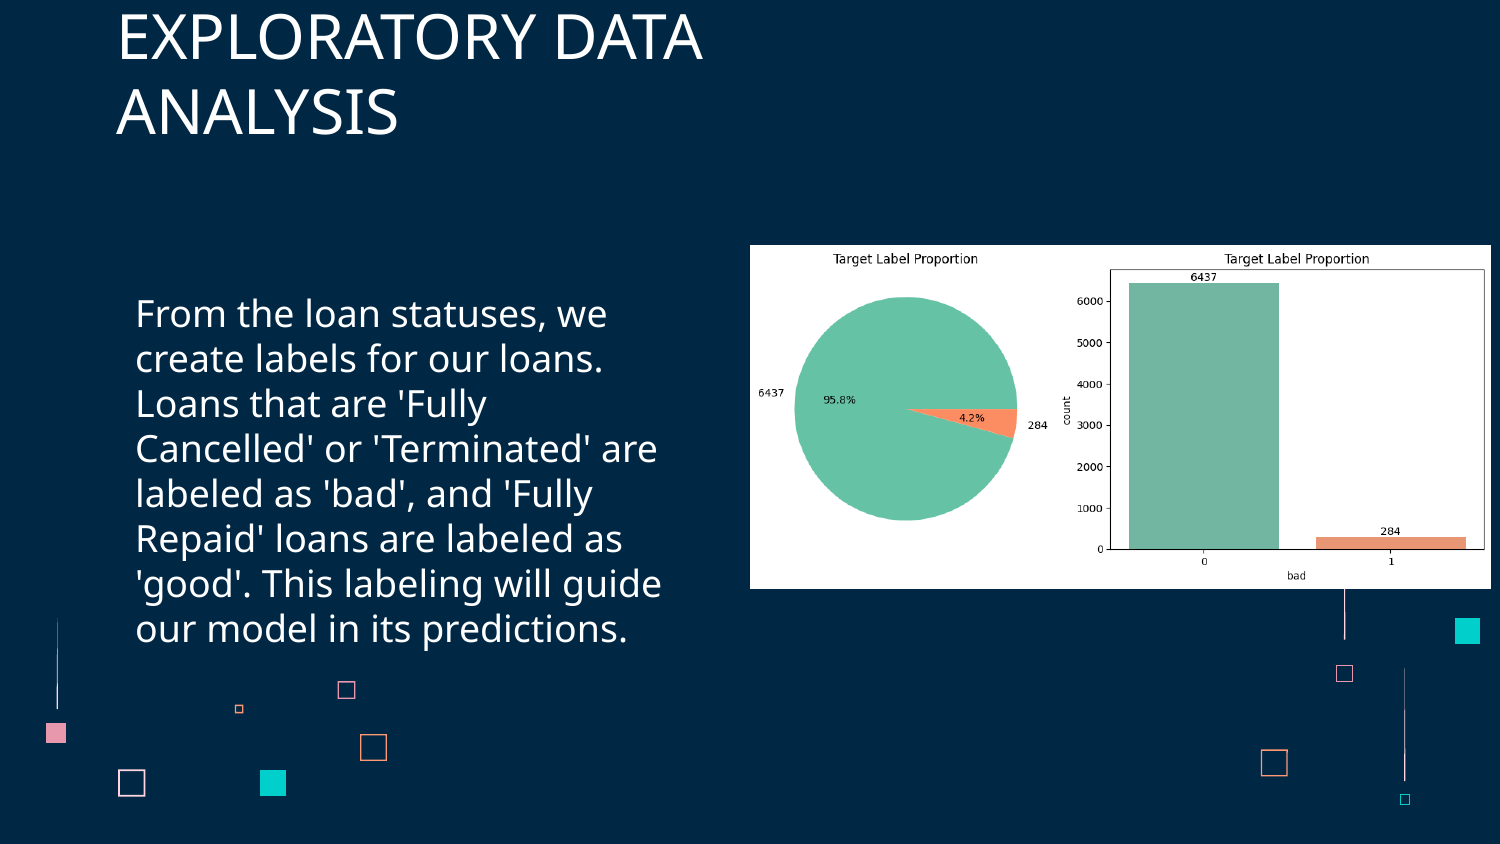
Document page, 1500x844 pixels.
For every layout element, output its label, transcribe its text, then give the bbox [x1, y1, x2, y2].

title EXPLORATORY DATA ANALYSIS [101, 67, 902, 163]
list From the loan statuses, we create labels for our loans. Loans that are 'Fully Cancelled' or 'Terminated' are labeled as 'bad', and 'Fully Repaid' loans are labeled as 'good'. This labeling will guide our model in its predictions. [101, 275, 682, 619]
picture [749, 244, 1491, 589]
